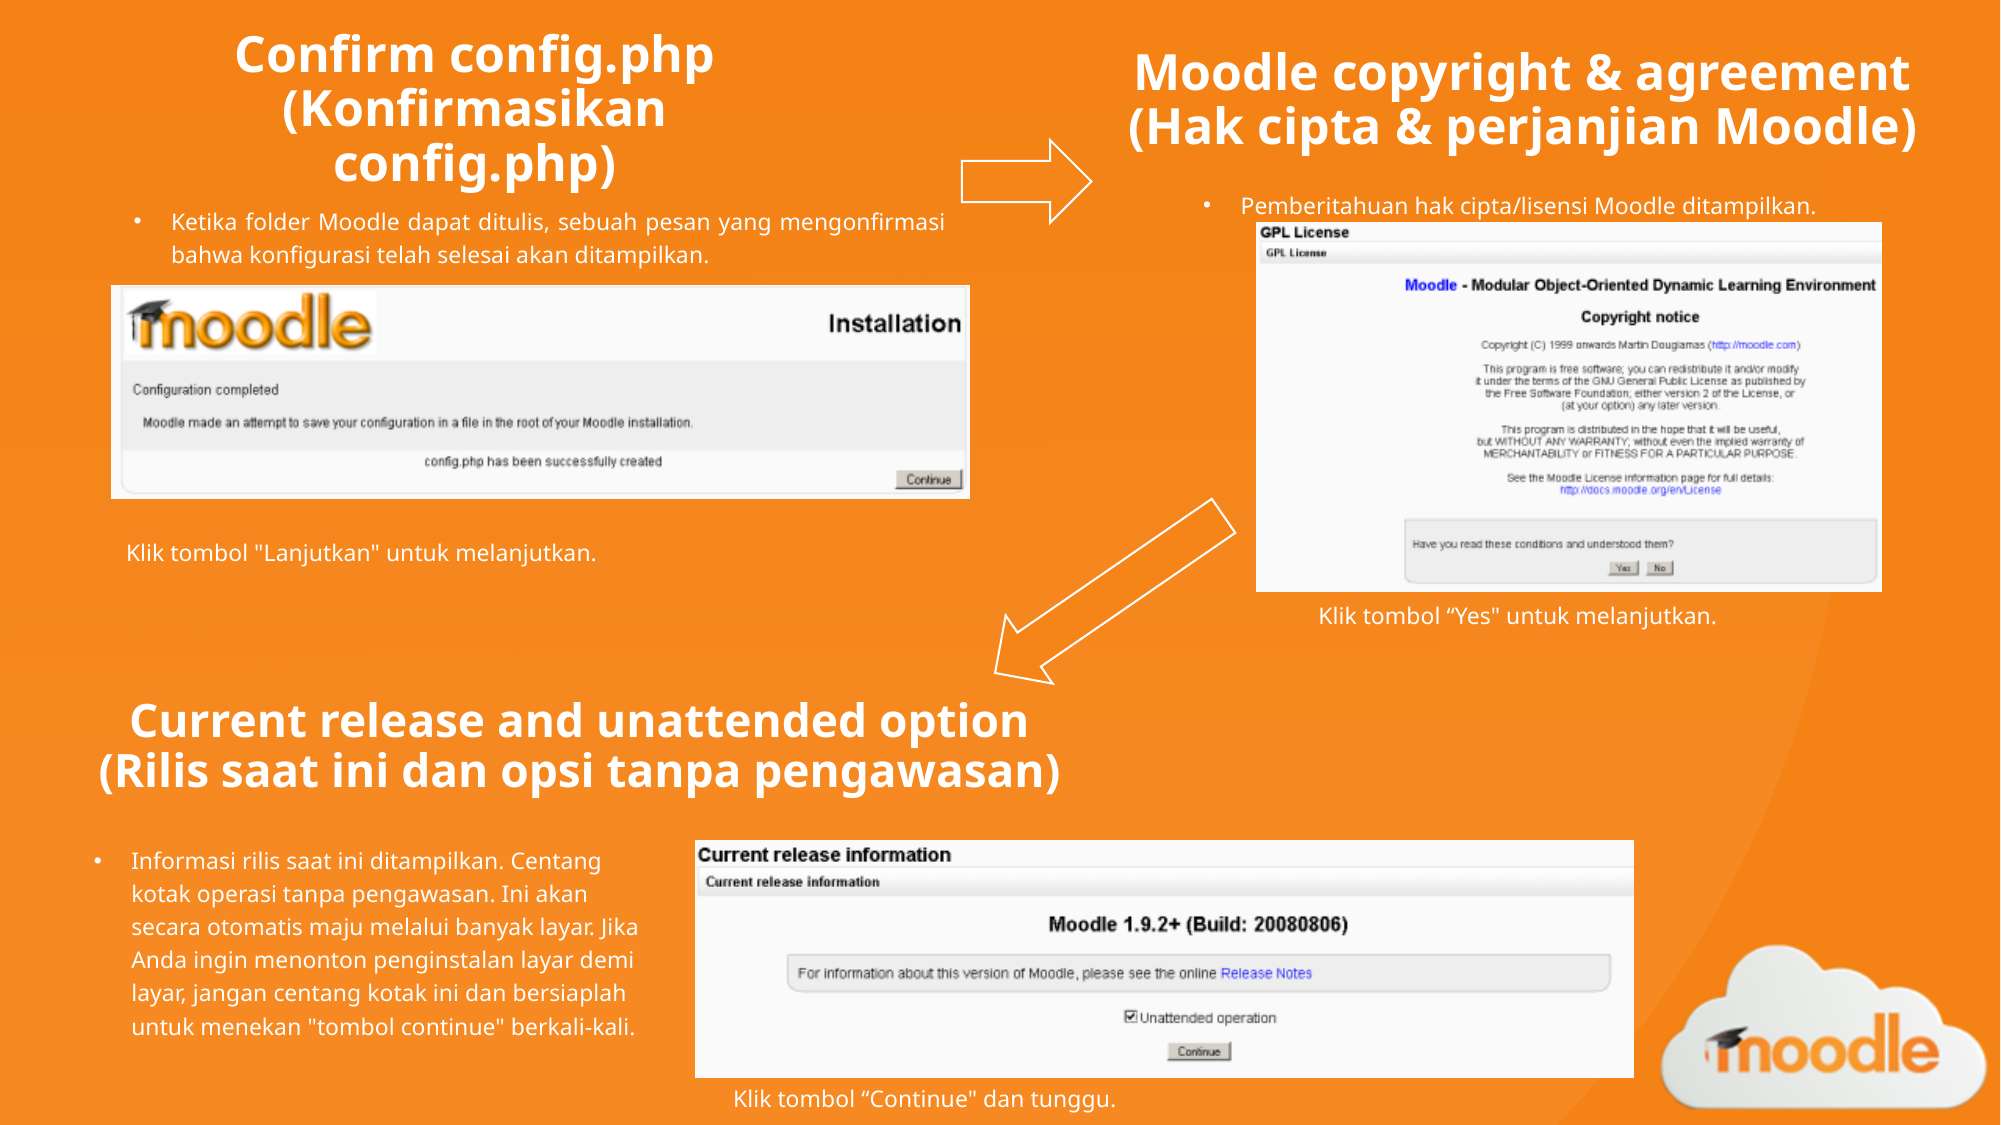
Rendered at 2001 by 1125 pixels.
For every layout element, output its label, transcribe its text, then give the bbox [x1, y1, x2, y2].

picture [0, 0, 2001, 1125]
text_box Moodle copyright & agreement (Hak cipta & perjanjian Moodle) [1091, 37, 1954, 165]
text_box Klik tombol “Continue" dan tunggu. [718, 1078, 1220, 1120]
title Confirm config.php (Konfirmasikan config.php) [123, 27, 827, 194]
text_box Current release and unattended option (Rilis saat ini dan opsi tanpa pengawasan) [46, 670, 1113, 825]
text_box Pemberitahuan hak cipta/lisensi Moodle ditampilkan. [1188, 178, 1902, 236]
text_box [993, 497, 1237, 686]
text_box Informasi rilis saat ini ditampilkan. Centang kotak operasi tanpa pengawasan. Ini akan secara otomatis maju melalui banyak layar. Jika Anda ingin menonton penginstalan layar demi layar, jangan centang kotak ini dan bersiaplah untuk menekan "tombol continue" berkali-kali. [78, 833, 679, 1125]
text_box Klik tombol “Yes" untuk melanjutkan. [1303, 594, 1862, 637]
text_box Klik tombol "Lanjutkan" untuk melanjutkan. [111, 531, 744, 574]
text_box [960, 137, 1093, 226]
list Ketika folder Moodle dapat ditulis, sebuah pesan yang mengonfirmasi bahwa konfigurasi telah selesai akan ditampilkan. [118, 194, 962, 285]
